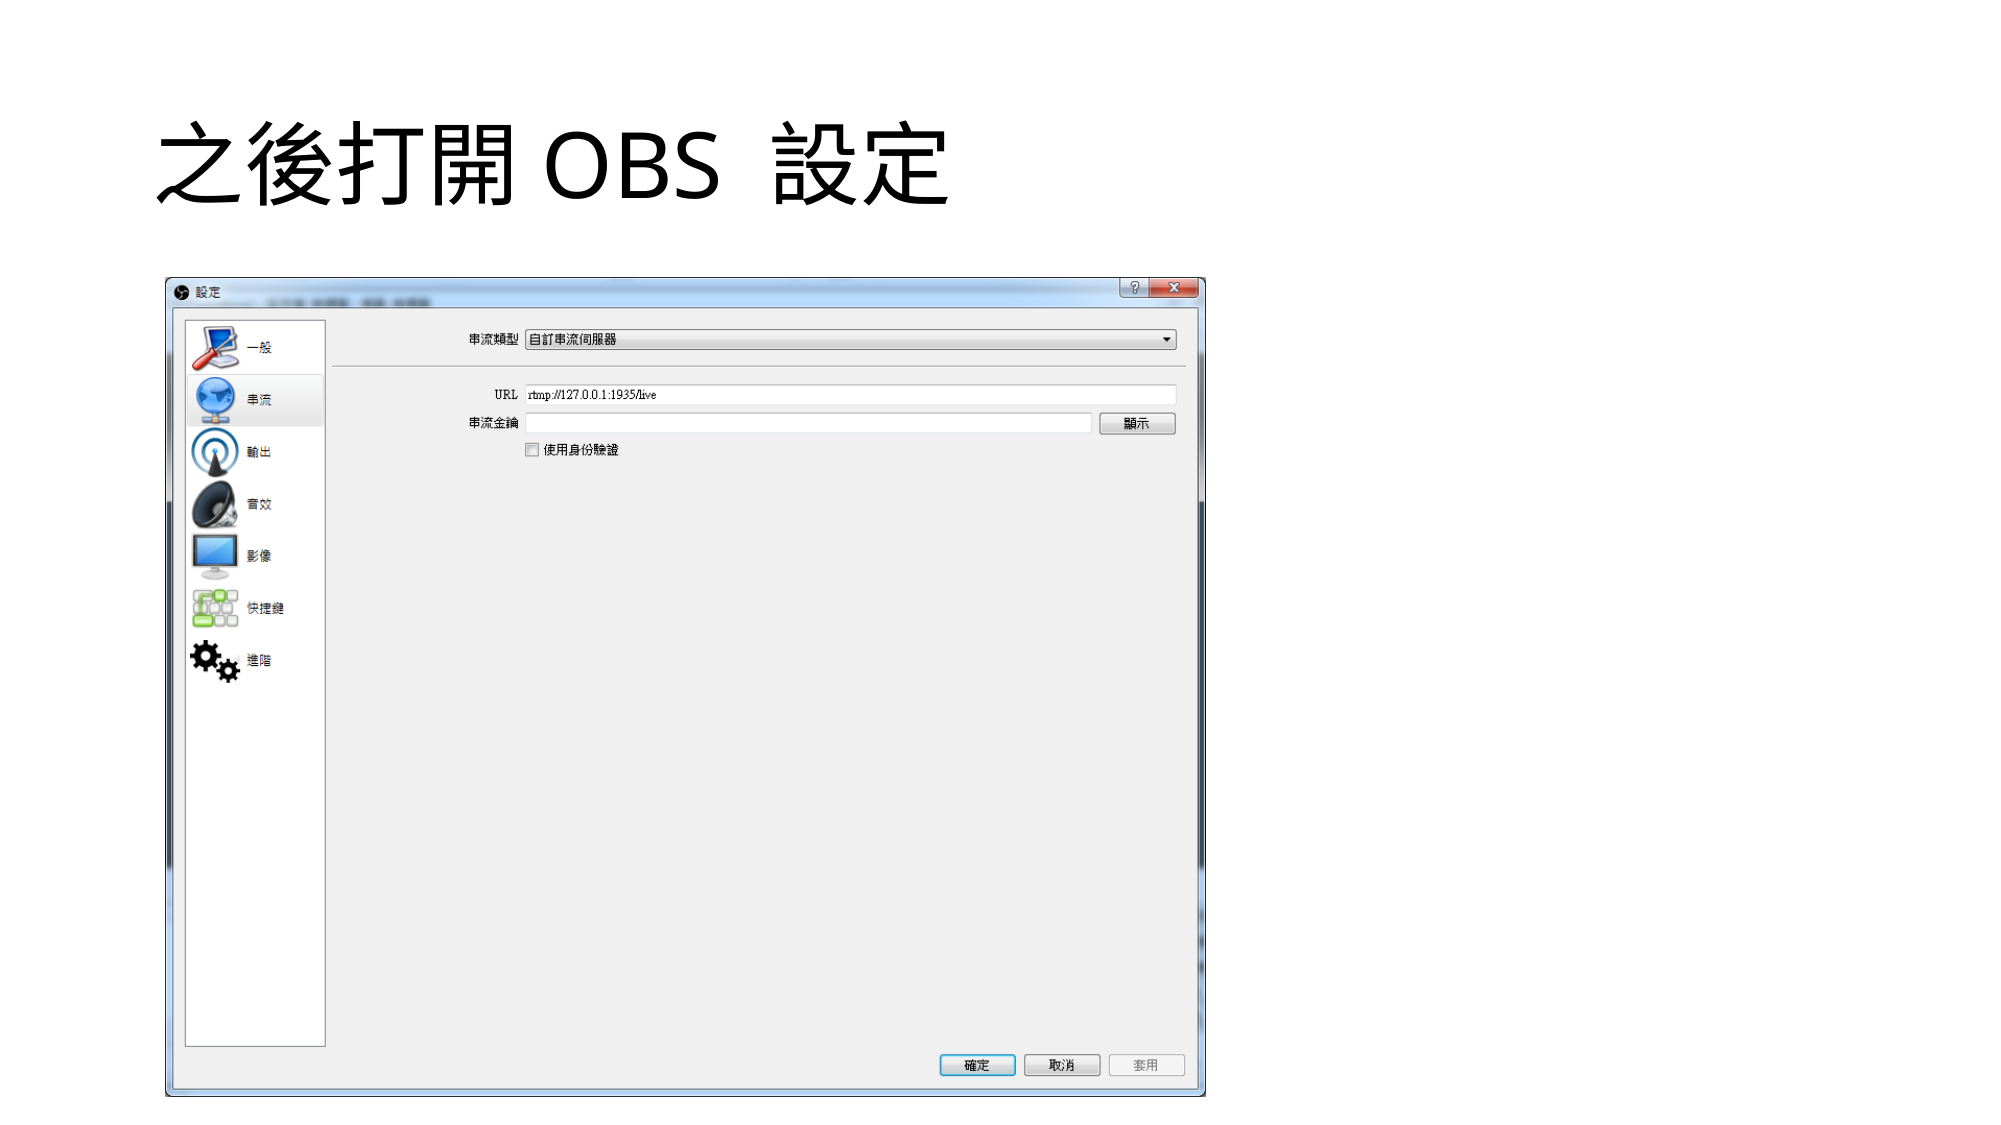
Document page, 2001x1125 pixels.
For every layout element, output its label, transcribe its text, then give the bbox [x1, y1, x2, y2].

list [165, 277, 1206, 1097]
title 之後打開OBS 設定 [137, 59, 1863, 278]
